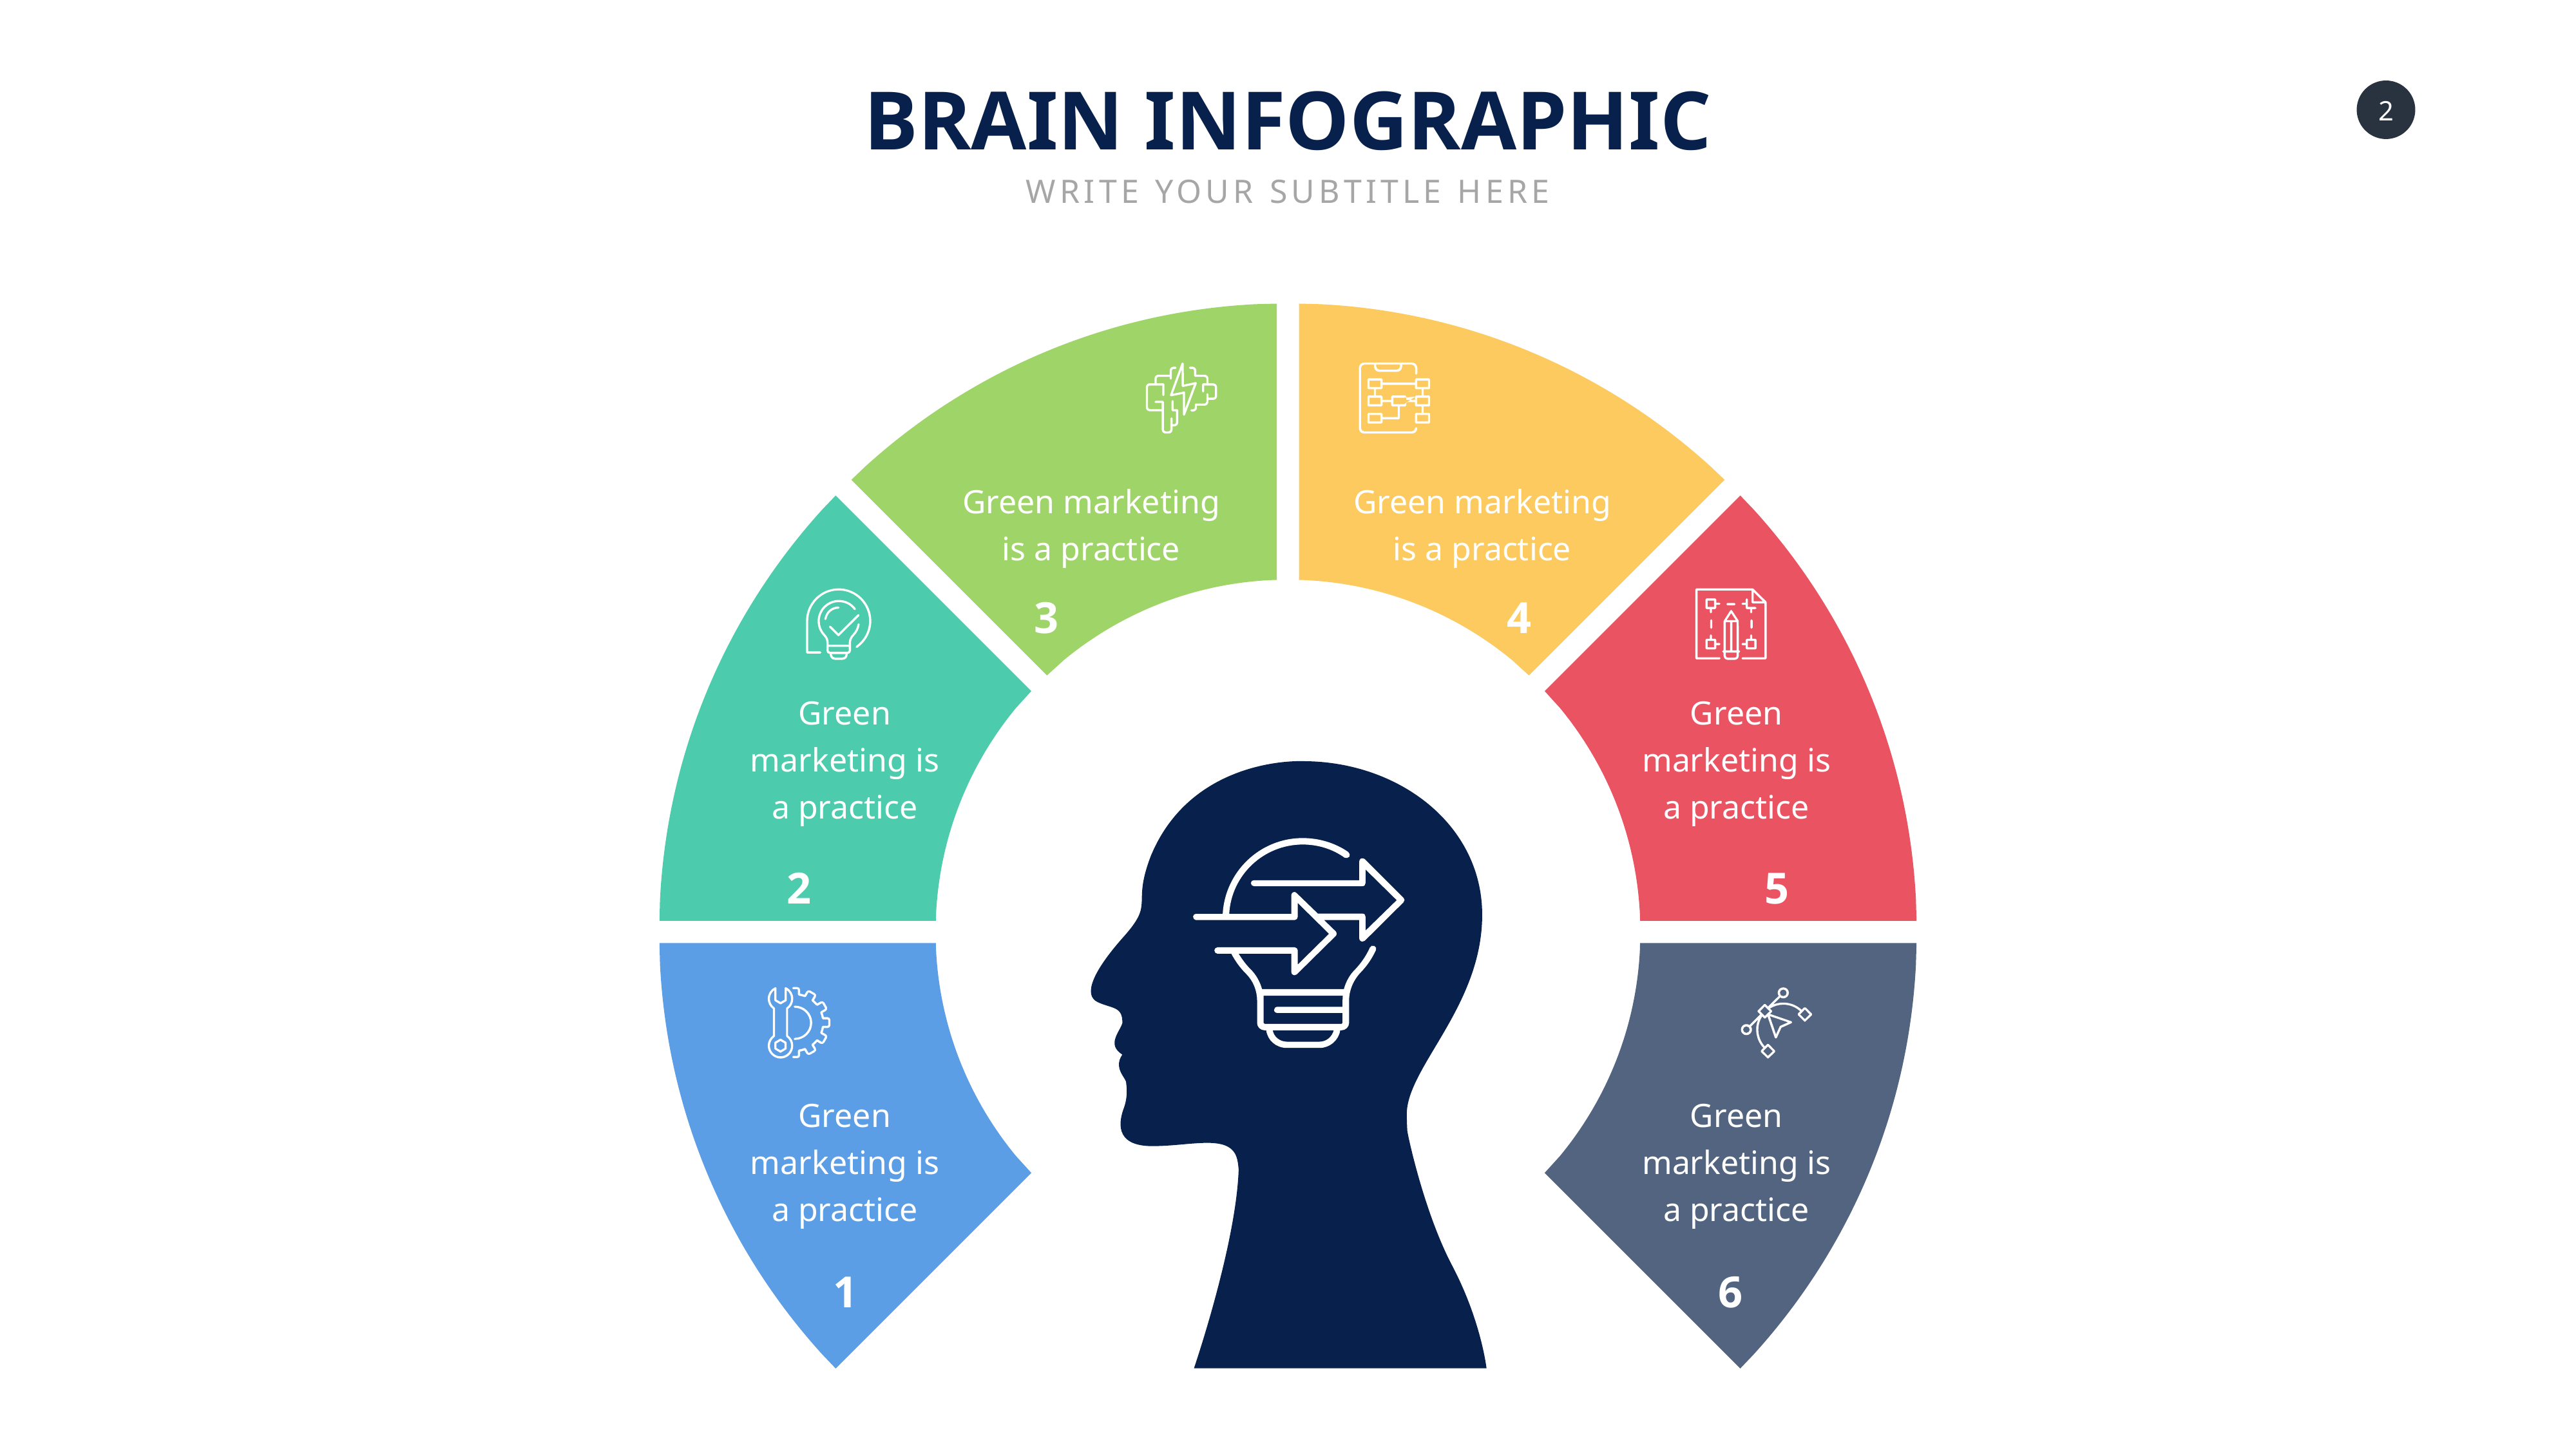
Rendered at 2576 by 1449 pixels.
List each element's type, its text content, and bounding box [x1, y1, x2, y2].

text_box BRAIN INFOGRAPHIC [854, 64, 1722, 171]
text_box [659, 303, 1917, 1368]
text_box WRITE YOUR SUBTITLE HERE [1016, 166, 1560, 215]
